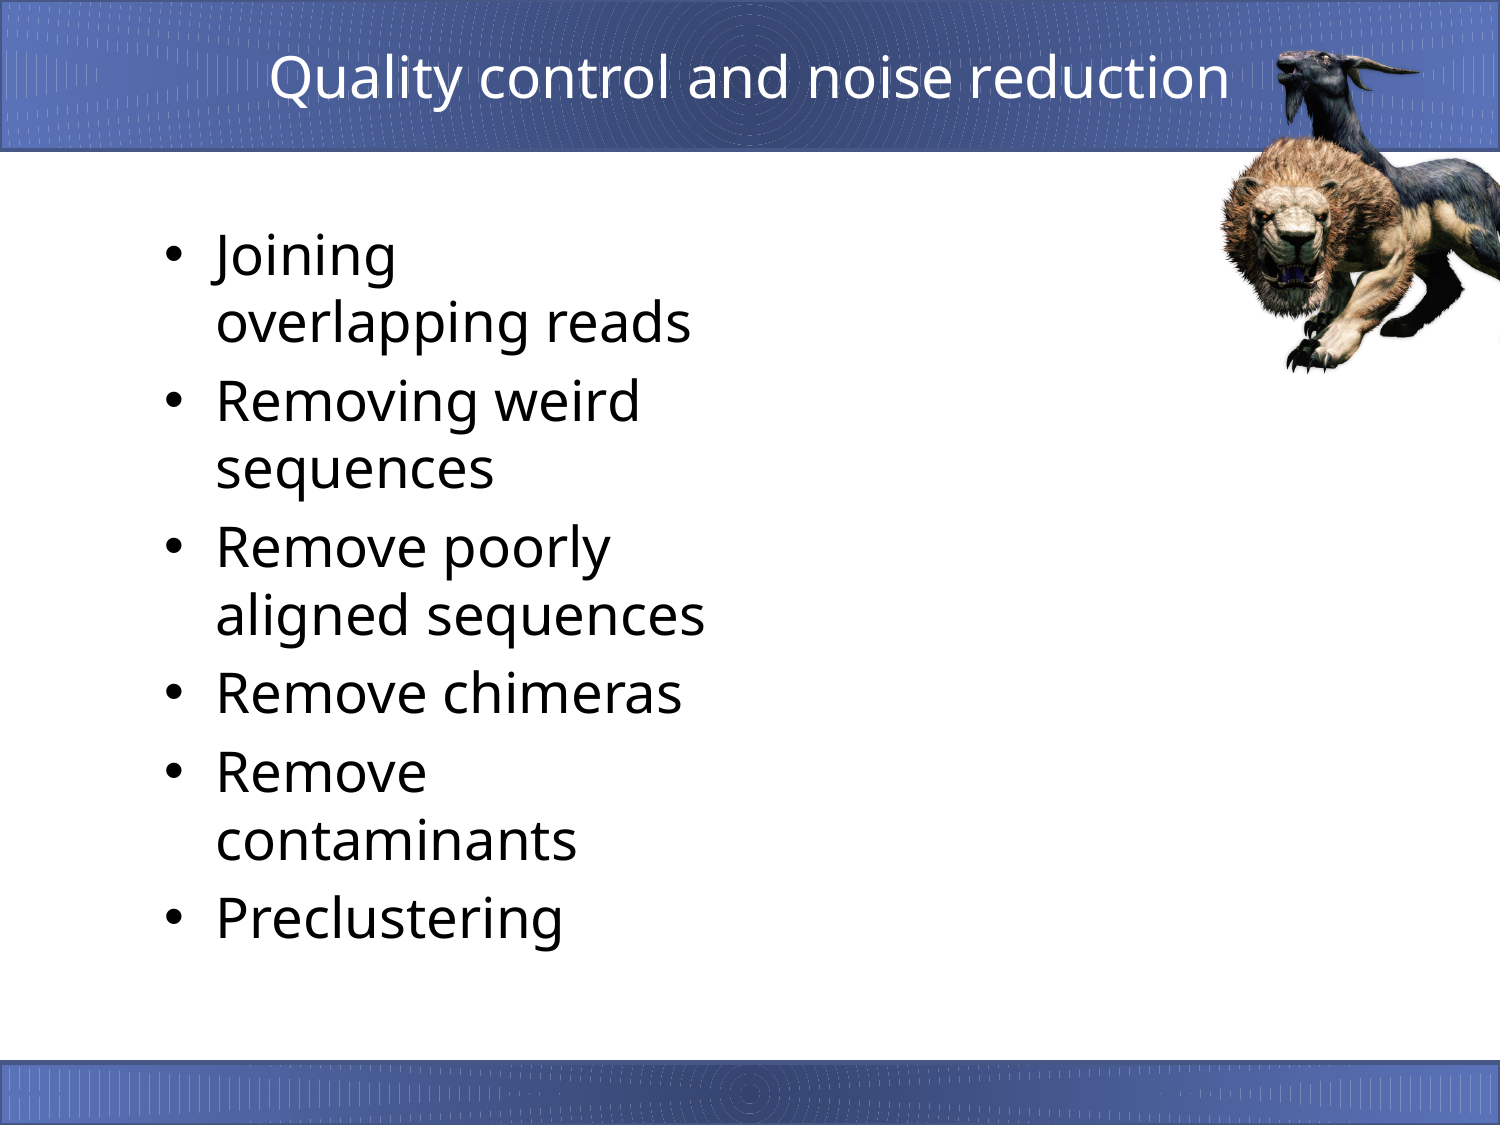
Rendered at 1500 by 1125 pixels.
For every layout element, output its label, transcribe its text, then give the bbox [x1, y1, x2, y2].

title Quality control and noise reduction [150, 0, 1350, 150]
list Joining overlapping reads Removing weird sequences Remove poorly aligned sequences Remove chimeras Remove contaminants Preclustering [150, 212, 732, 1013]
picture [1214, 44, 1500, 377]
